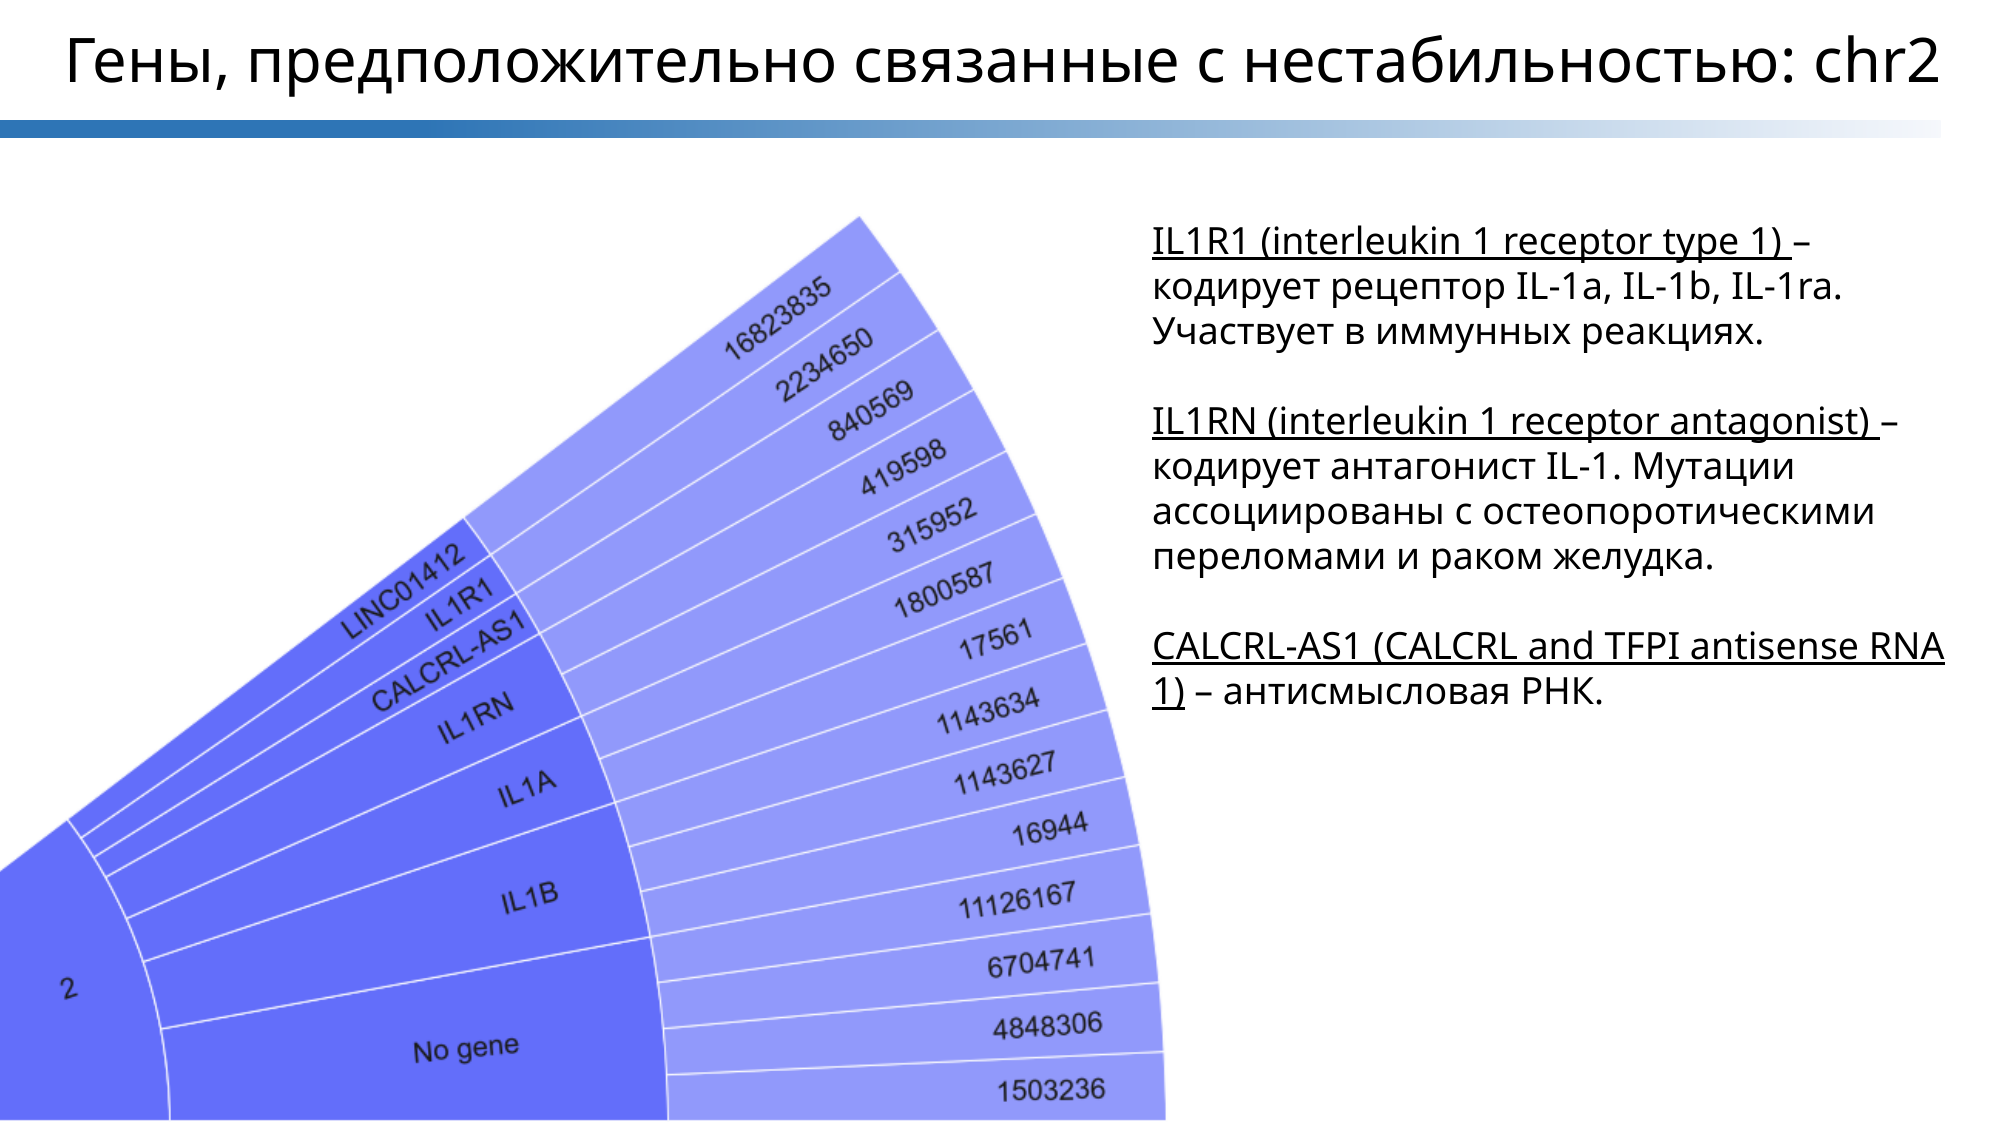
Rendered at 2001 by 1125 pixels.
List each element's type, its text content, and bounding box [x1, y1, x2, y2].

title Гены, предположительно связанные с нестабильностью: chr2 [49, 0, 2000, 126]
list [0, 212, 1169, 1125]
text_box IL1R1 (interleukin 1 receptor type 1) – кодирует рецептор IL-1a, IL-1b, IL-1ra. Участвует в иммунных реакциях. IL1RN (interleukin 1 receptor antagonist) – кодирует антагонист IL-1. Мутации ассоциированы с остеопоротическими переломами и раком желудка. CALCRL-AS1 (CALCRL and TFPI antisense RNA 1) – антисмысловая РНК. [1137, 209, 2000, 720]
